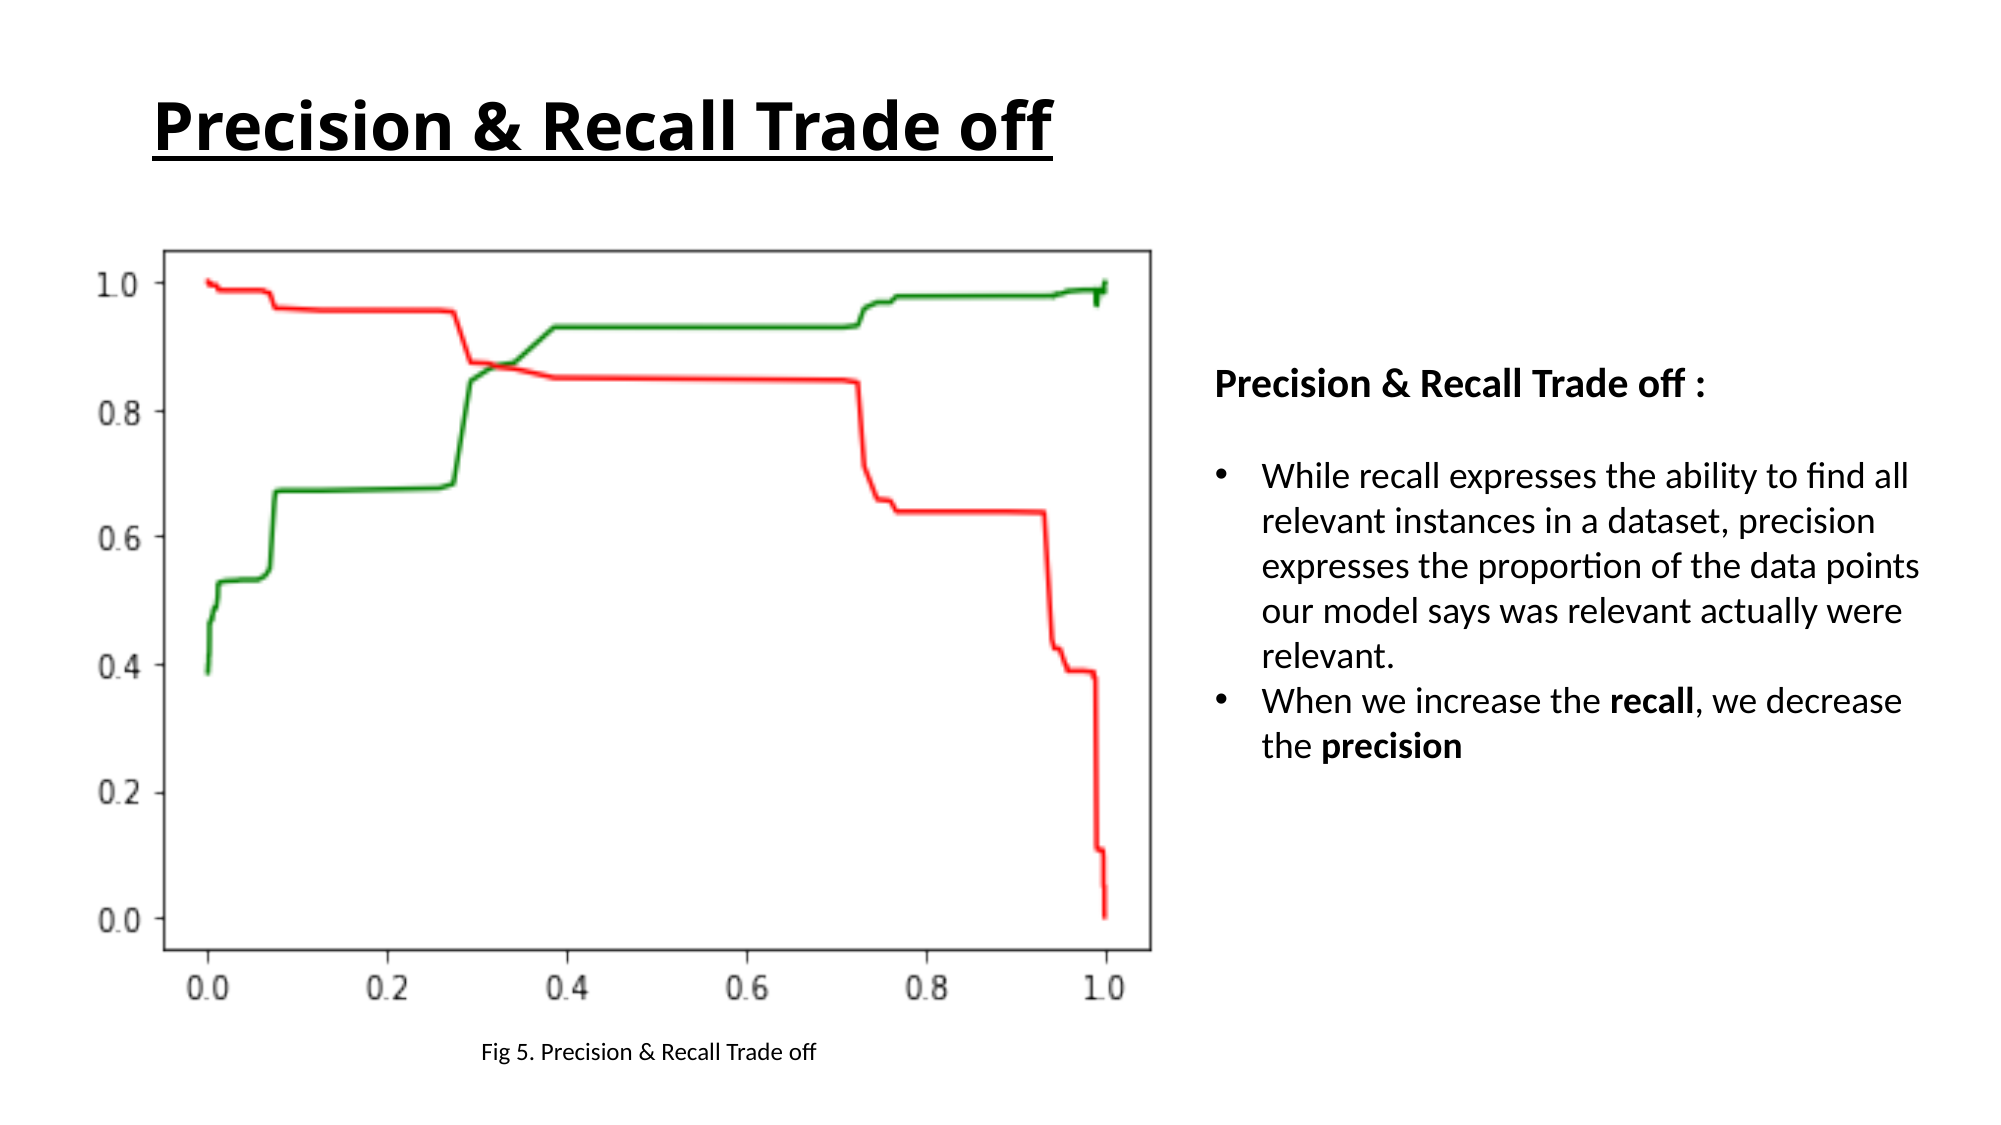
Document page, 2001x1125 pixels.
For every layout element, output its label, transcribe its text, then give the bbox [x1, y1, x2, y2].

text_box Precision & Recall Trade off : While recall expresses the ability to find all relevant instances in a dataset, precision expresses the proportion of the data points our model says was relevant actually were relevant. When we increase the recall, we decrease the precision [1200, 348, 1938, 774]
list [75, 231, 1171, 1027]
text_box Fig 5. Precision & Recall Trade off [98, 1027, 1200, 1073]
title Precision & Recall Trade off [137, 59, 1863, 199]
